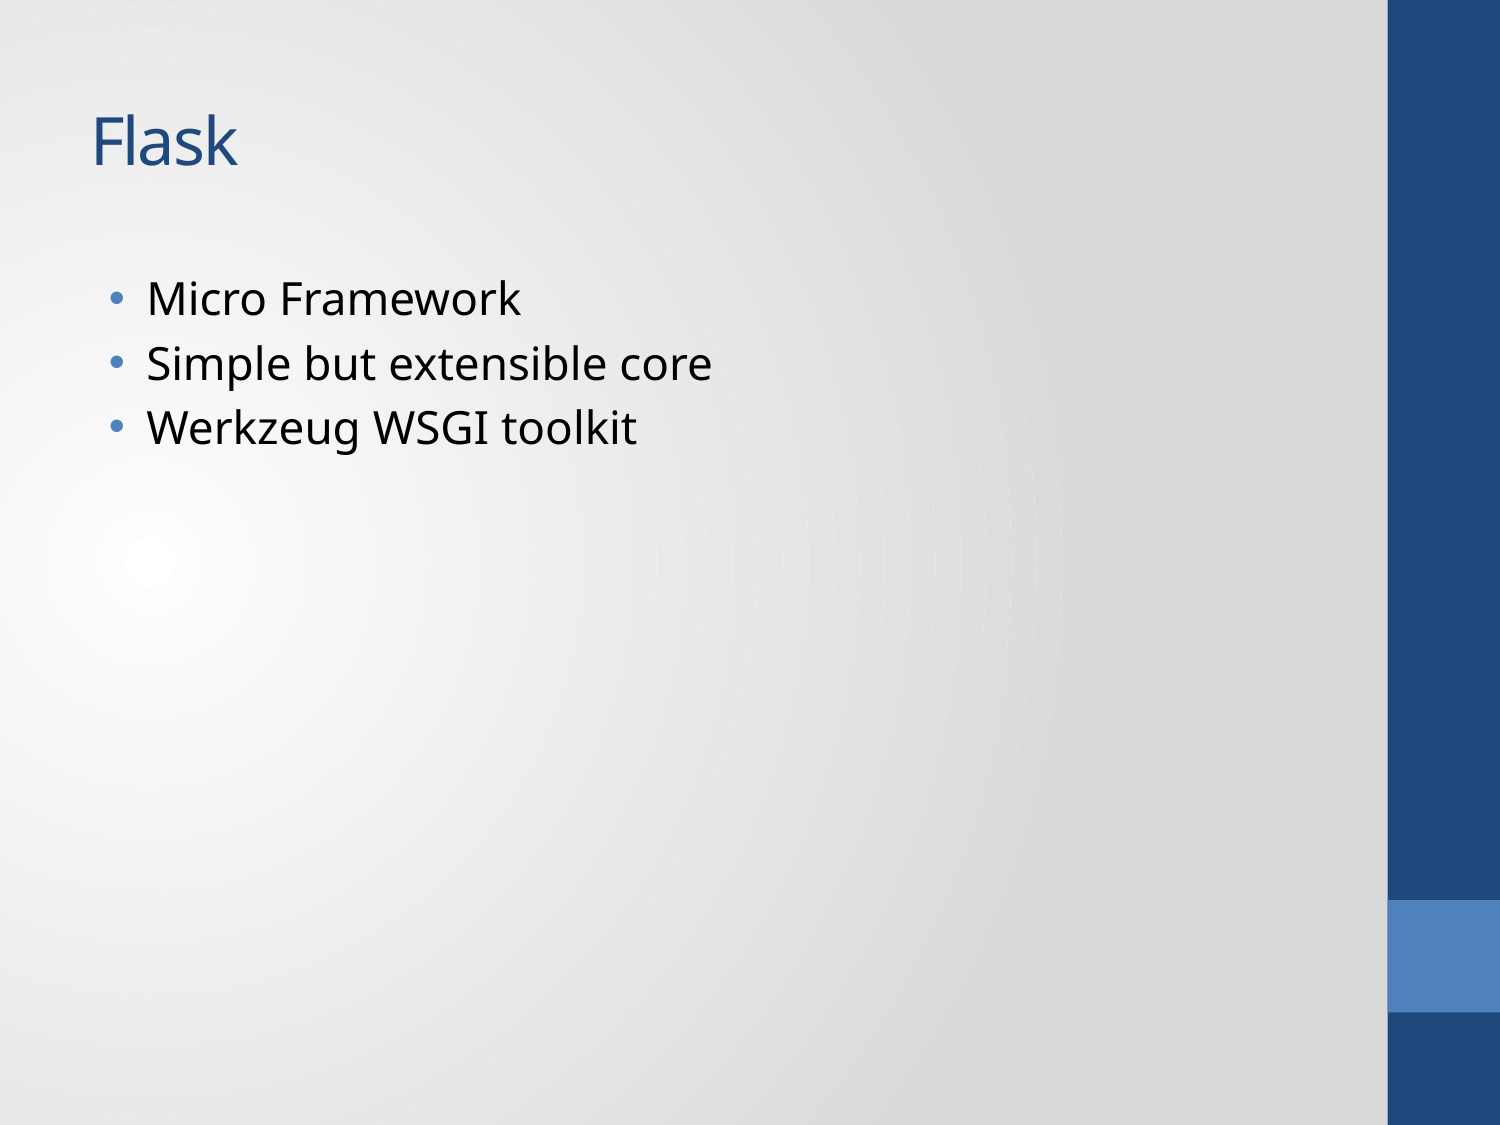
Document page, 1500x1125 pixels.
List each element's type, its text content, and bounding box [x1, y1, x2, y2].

title Flask [75, 45, 1325, 233]
list Micro Framework Simple but extensible core Werkzeug WSGI toolkit [75, 262, 1325, 1050]
